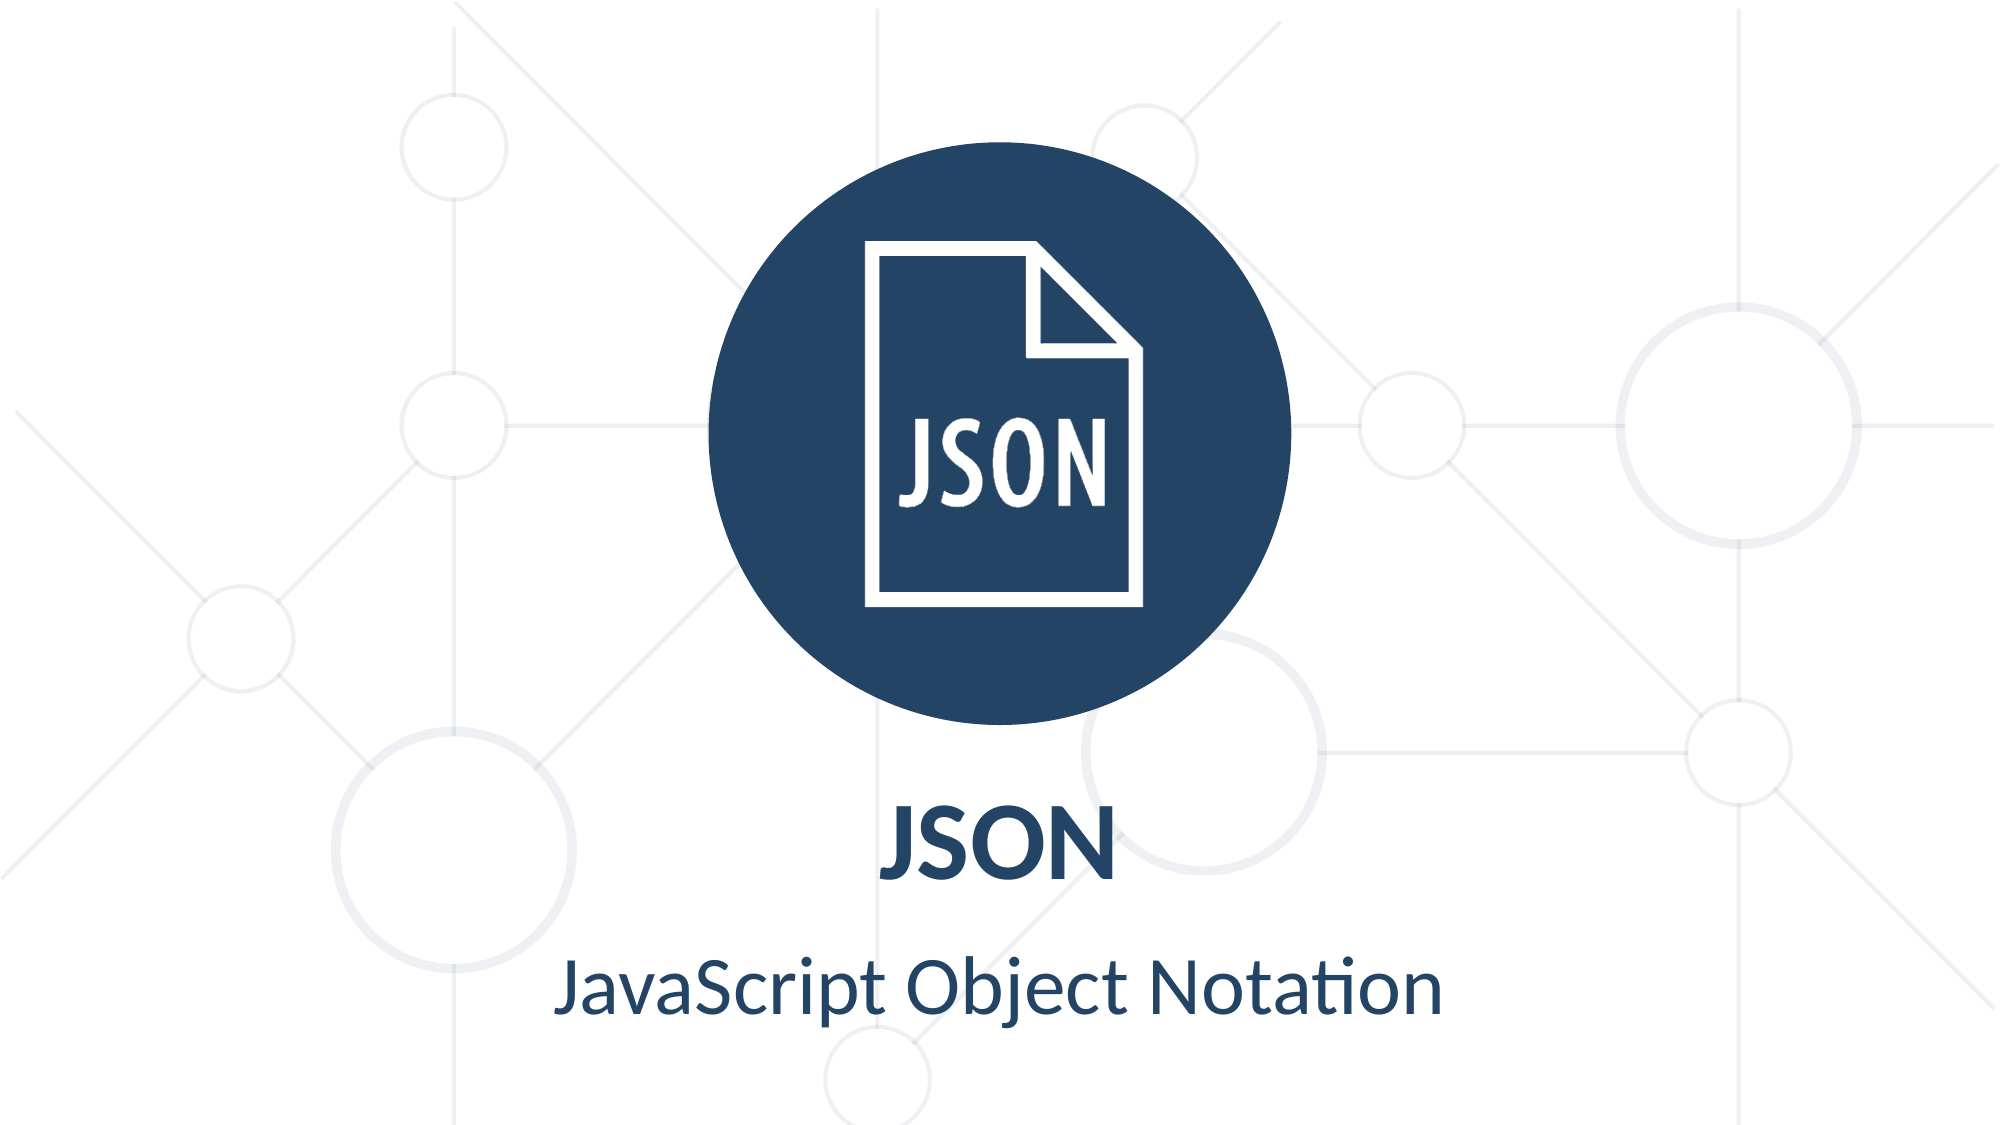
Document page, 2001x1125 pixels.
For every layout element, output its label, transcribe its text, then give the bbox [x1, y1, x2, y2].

picture [821, 241, 1190, 610]
title JSON [100, 771, 1900, 898]
subtitle JavaScript Object Notation [100, 916, 1900, 1043]
